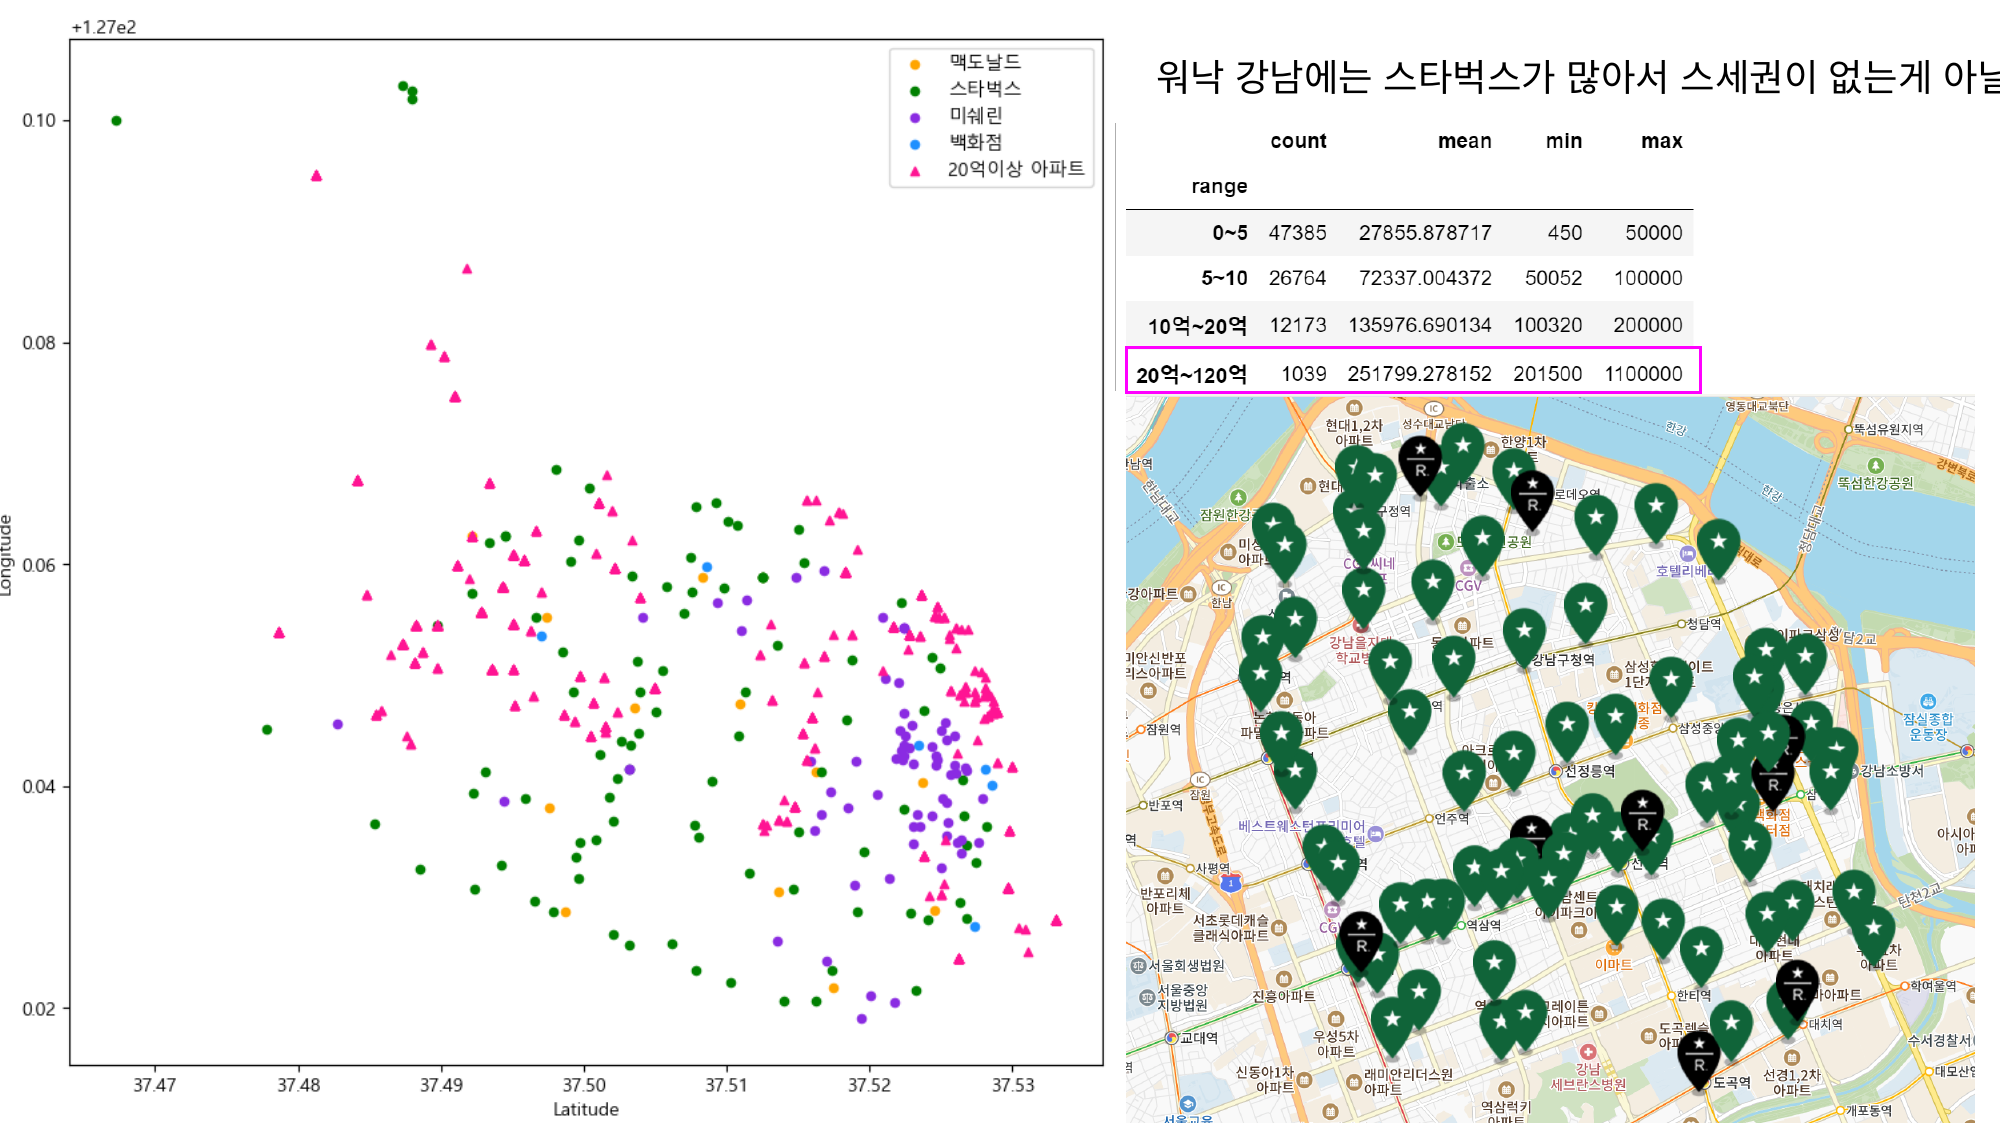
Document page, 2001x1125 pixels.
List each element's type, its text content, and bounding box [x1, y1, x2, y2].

picture [0, 7, 1713, 1125]
picture [1126, 394, 1975, 1123]
text_box 워낙 강남에는 스타벅스가 많아서 스세권이 없는게 아닐까…. [1141, 47, 2000, 107]
